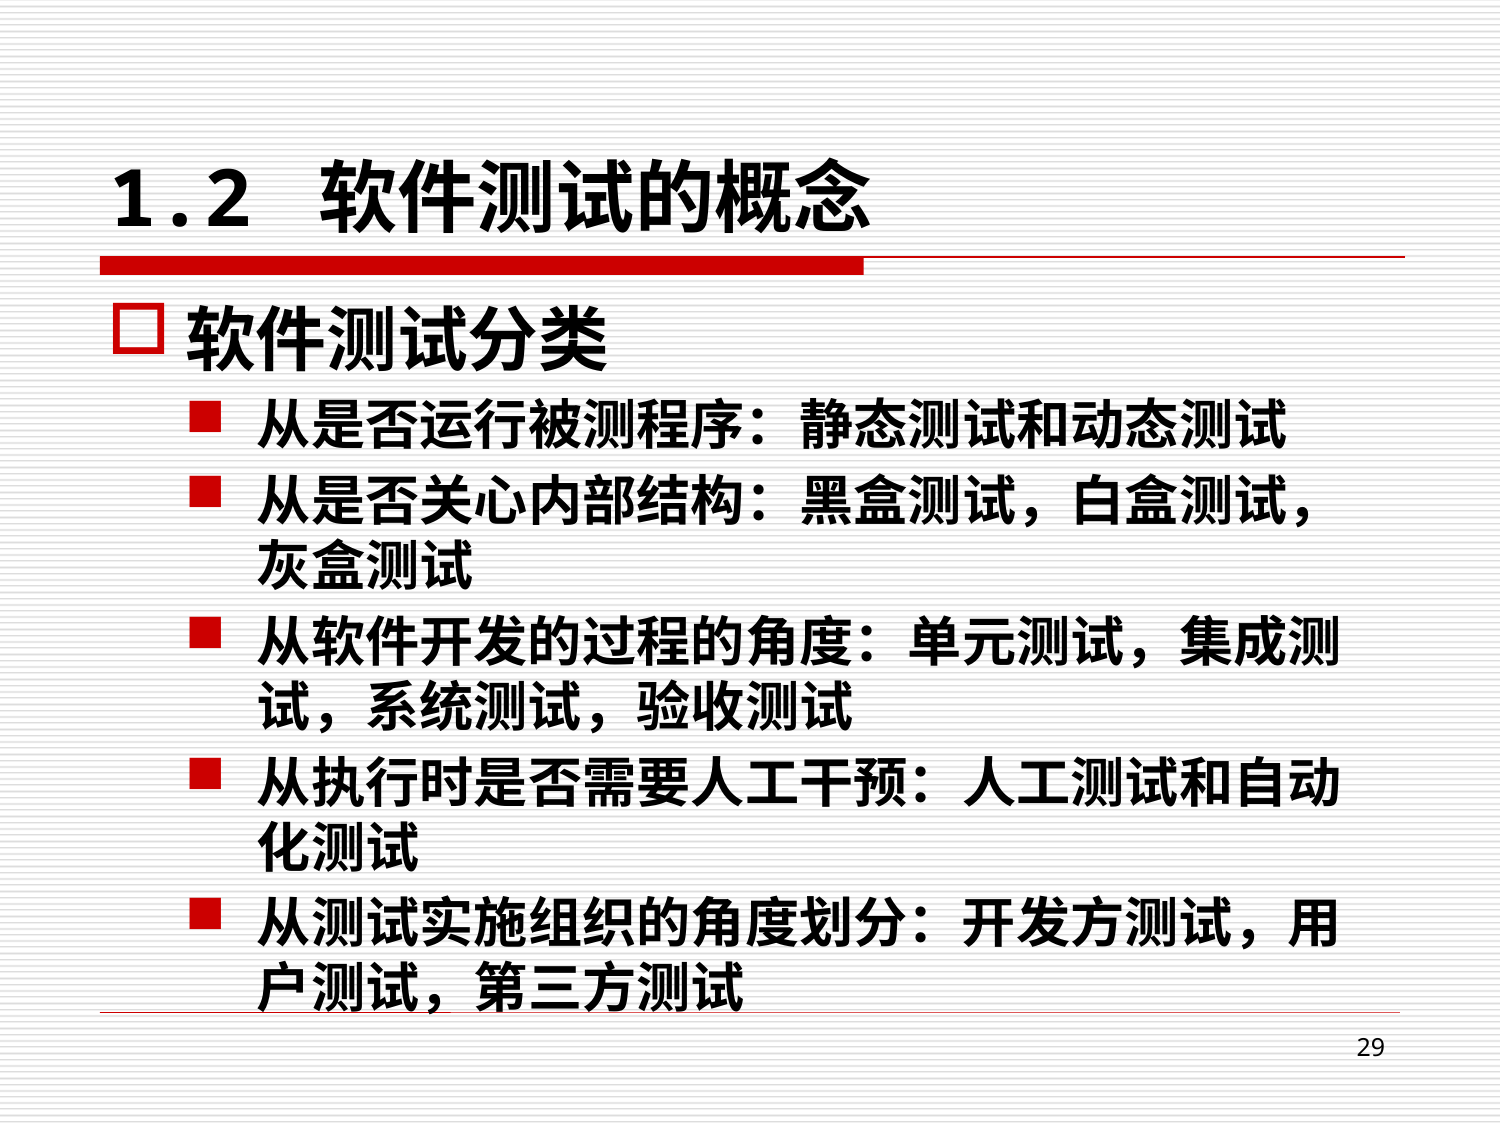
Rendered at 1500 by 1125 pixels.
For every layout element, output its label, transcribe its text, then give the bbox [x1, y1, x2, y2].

picture [0, 0, 1500, 1125]
list 软件测试分类 从是否运行被测程序：静态测试和动态测试 从是否关心内部结构：黑盒测试，白盒测试，灰盒测试 从软件开发的过程的角度：单元测试，集成测试，系统测试，验收测试 从执行时是否需要人工干预：人工测试和自动化测试 从测试实施组织的角度划分：开发方测试，用户测试，第三方测试 [92, 287, 1406, 988]
text_box [1074, 1024, 1400, 1103]
title 1.2 软件测试的概念 [94, 50, 1407, 250]
